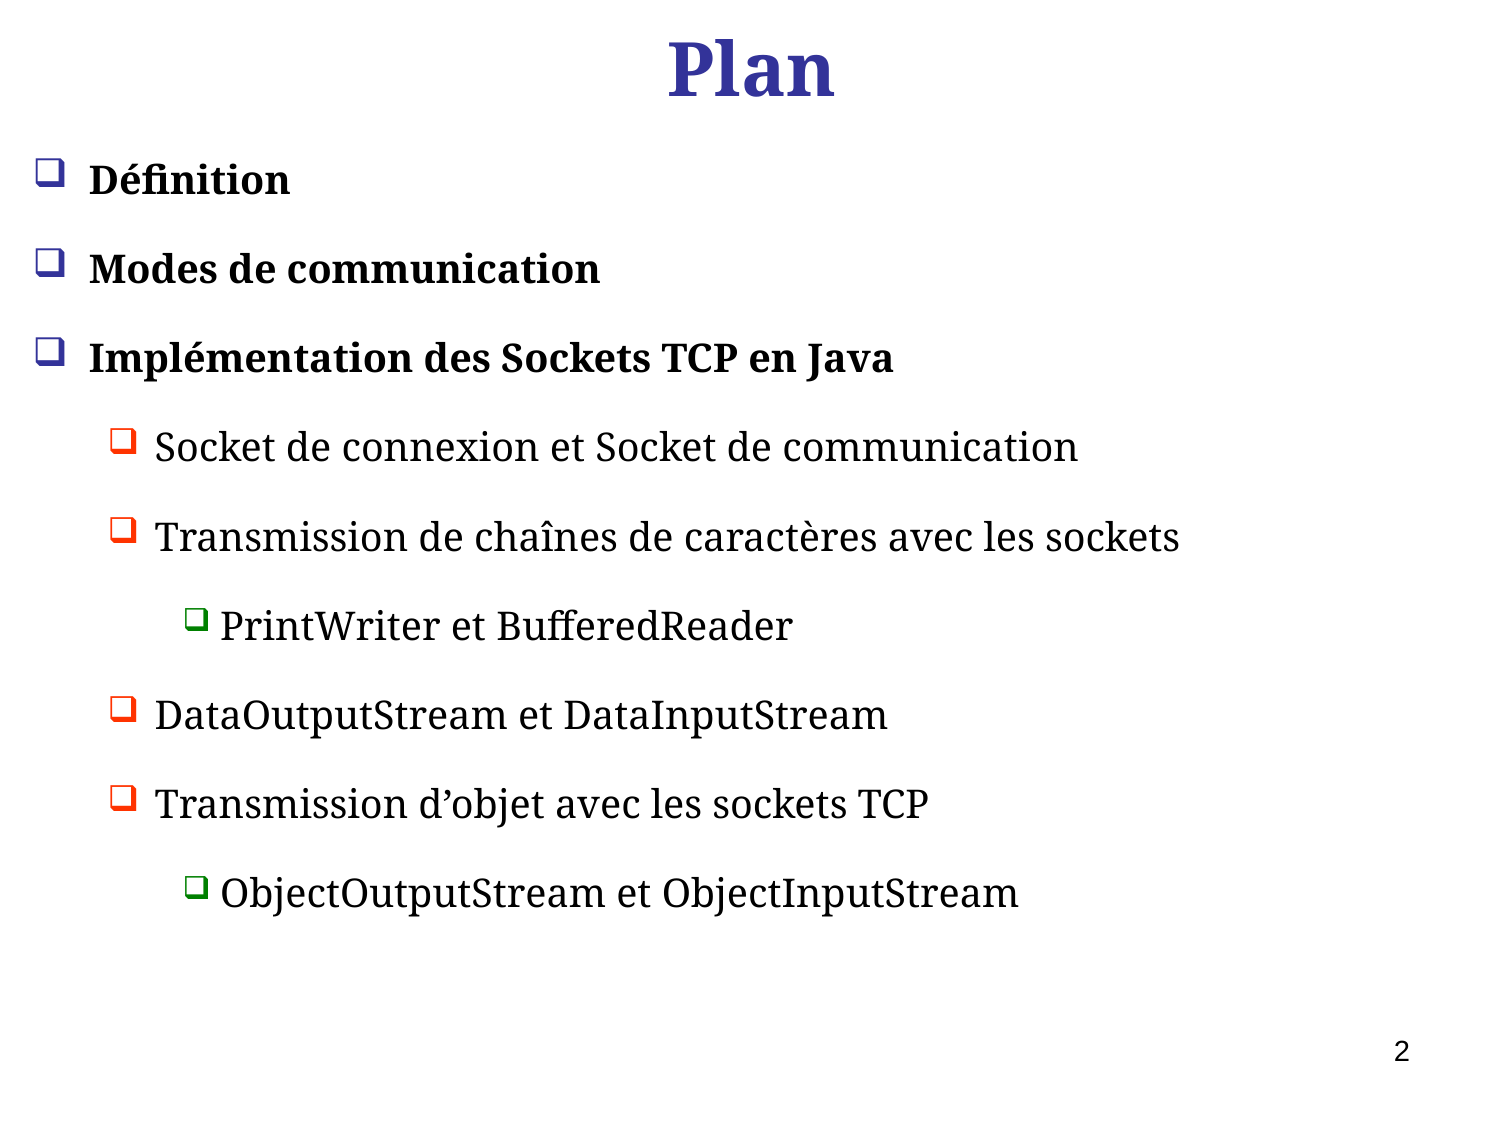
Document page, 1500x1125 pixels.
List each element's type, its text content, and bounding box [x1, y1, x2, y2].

list Définition Modes de communication Implémentation des Sockets TCP en Java Socket de connexion et Socket de communication Transmission de chaînes de caractères avec les sockets PrintWriter et BufferedReader DataOutputStream et DataInputStream Transmission d’objet avec les sockets TCP ObjectOutputStream et ObjectInputStream [17, 113, 1412, 1083]
slide_number 2 [1074, 1024, 1426, 1103]
title Plan [76, 19, 1427, 114]
